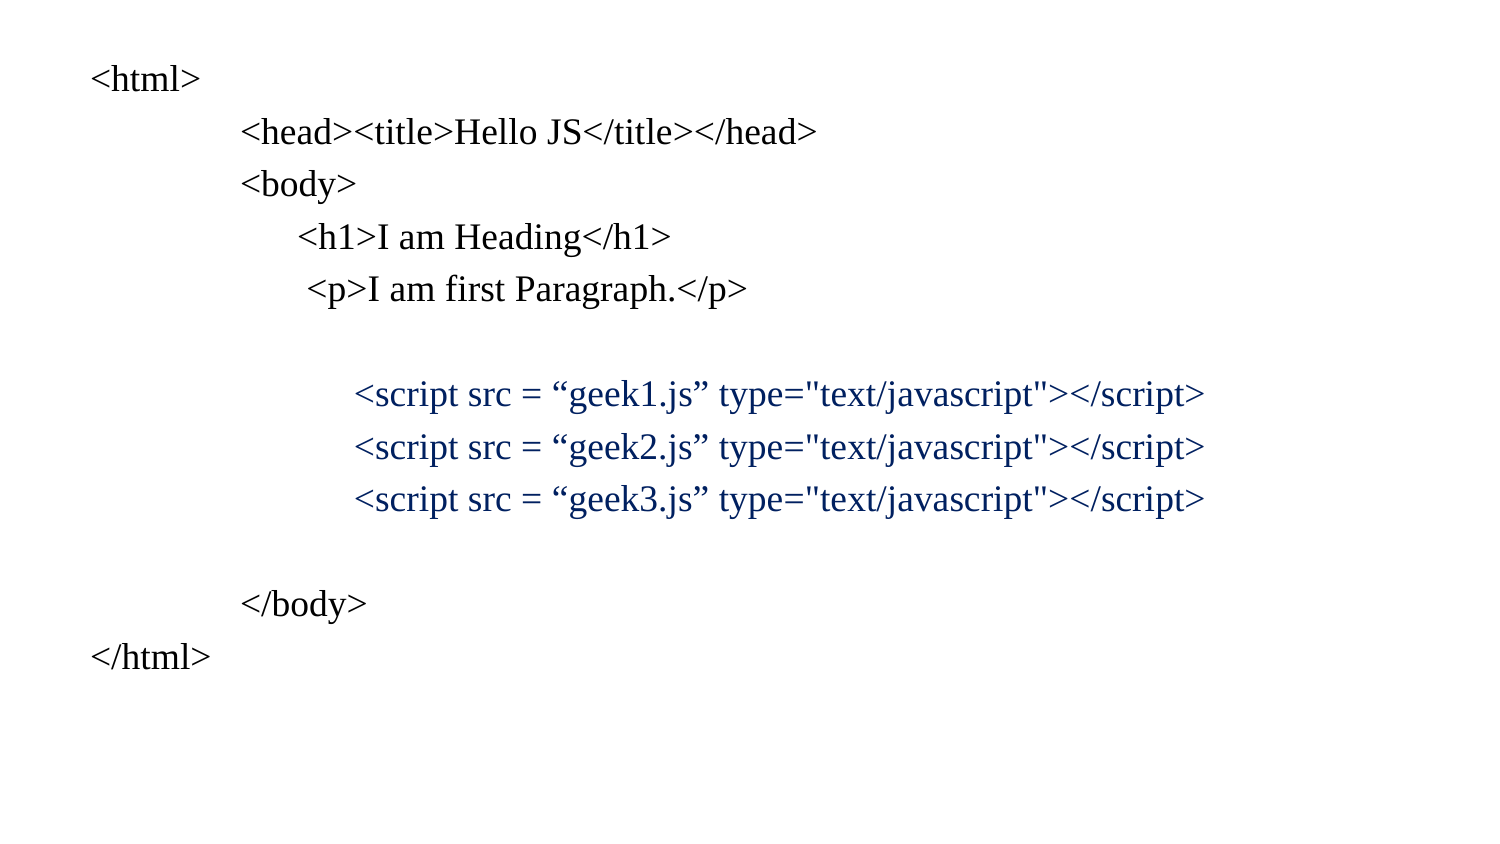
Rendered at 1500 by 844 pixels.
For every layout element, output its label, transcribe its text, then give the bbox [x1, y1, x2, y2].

list <html> <head><title>Hello JS</title></head> <body> <h1>I am Heading</h1> <p>I am first Paragraph.</p> <script src = “geek1.js” type="text/javascript"></script> <script src = “geek2.js” type="text/javascript"></script> <script src = “geek3.js” type="text/javascript"></script> </body> </html> [75, 46, 1425, 772]
